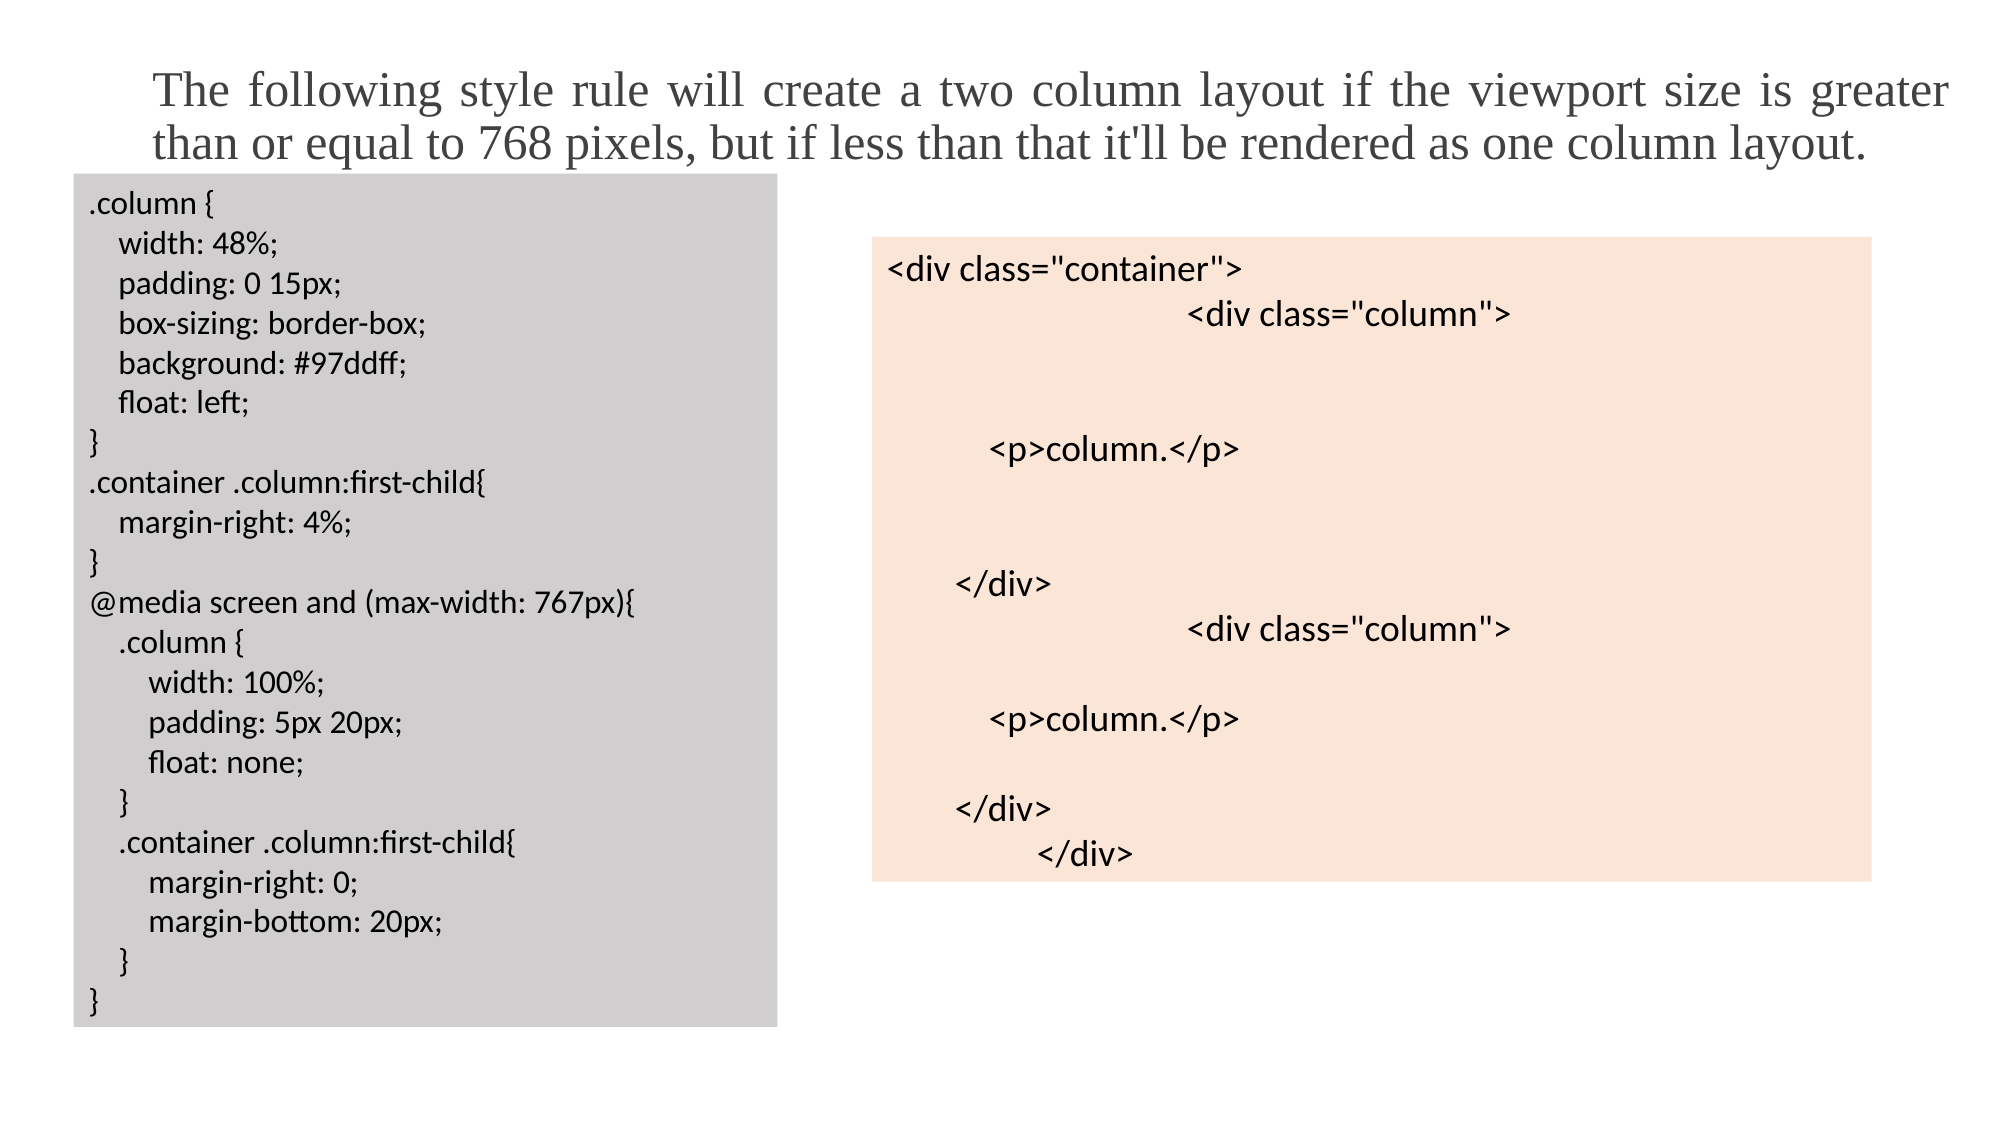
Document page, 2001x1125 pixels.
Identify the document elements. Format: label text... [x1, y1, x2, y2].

text_box <div class="container"> <div class="column"> <p>column.</p> </div> <div class="column"> <p>column.</p> </div> </div> [872, 236, 1872, 882]
title The following style rule will create a two column layout if the viewport size is greater than or equal to 768 pixels, but if less than that it'll be rendered as one column layout. [137, 59, 1967, 174]
text_box .column { width: 48%; padding: 0 15px; box-sizing: border-box; background: #97ddff; float: left; } .container .column:first-child{ margin-right: 4%; } @media screen and (max-width: 767px){ .column { width: 100%; padding: 5px 20px; float: none; } .container .column:first-child{ margin-right: 0; margin-bottom: 20px; } } [73, 173, 778, 1027]
